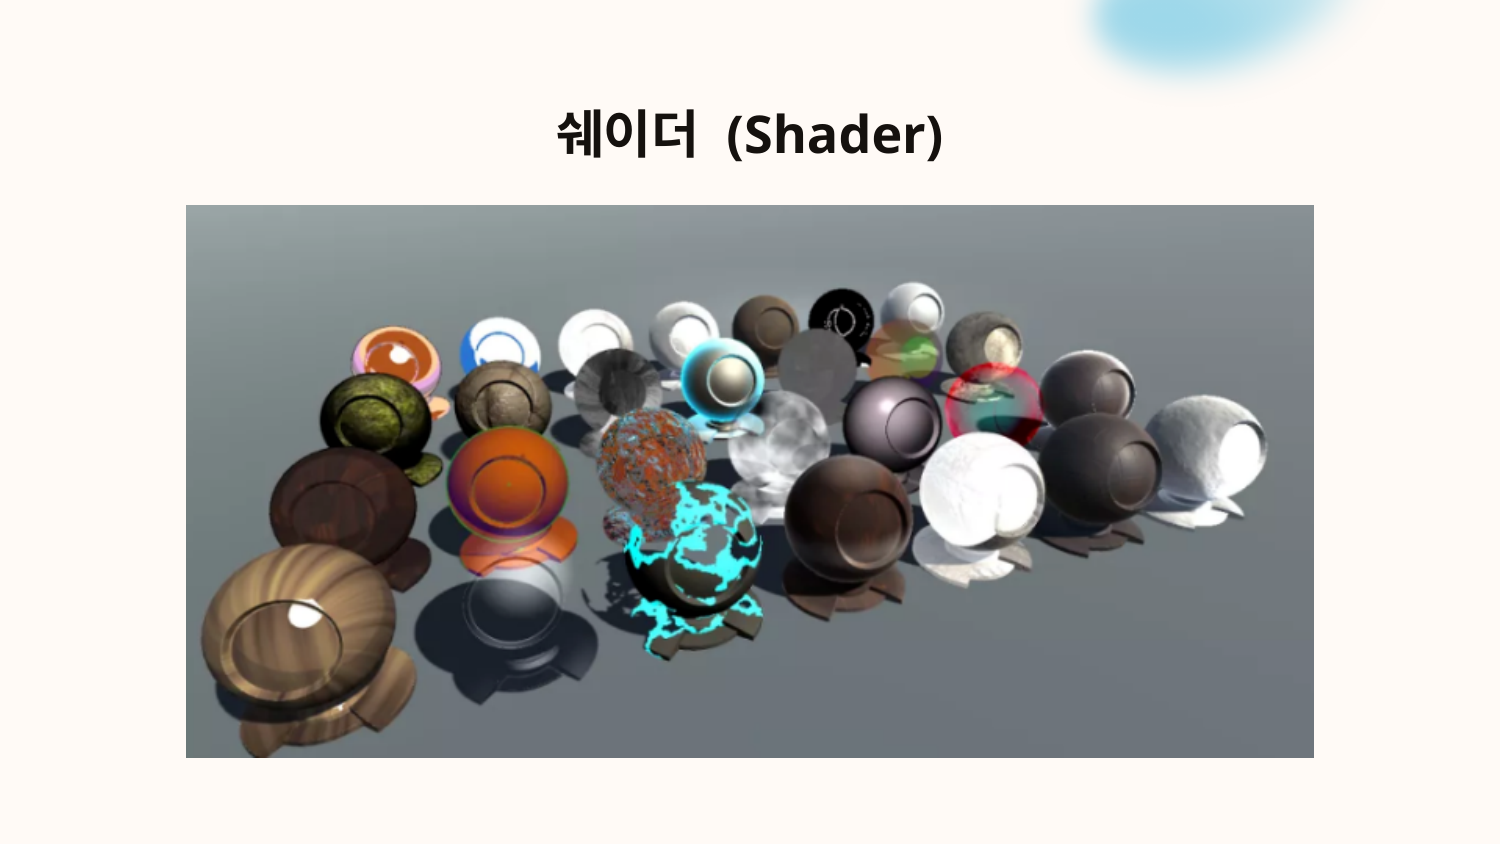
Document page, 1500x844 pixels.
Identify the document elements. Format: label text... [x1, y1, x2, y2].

picture [186, 0, 1475, 758]
title 쉐이더 (Shader) [117, 87, 1383, 178]
